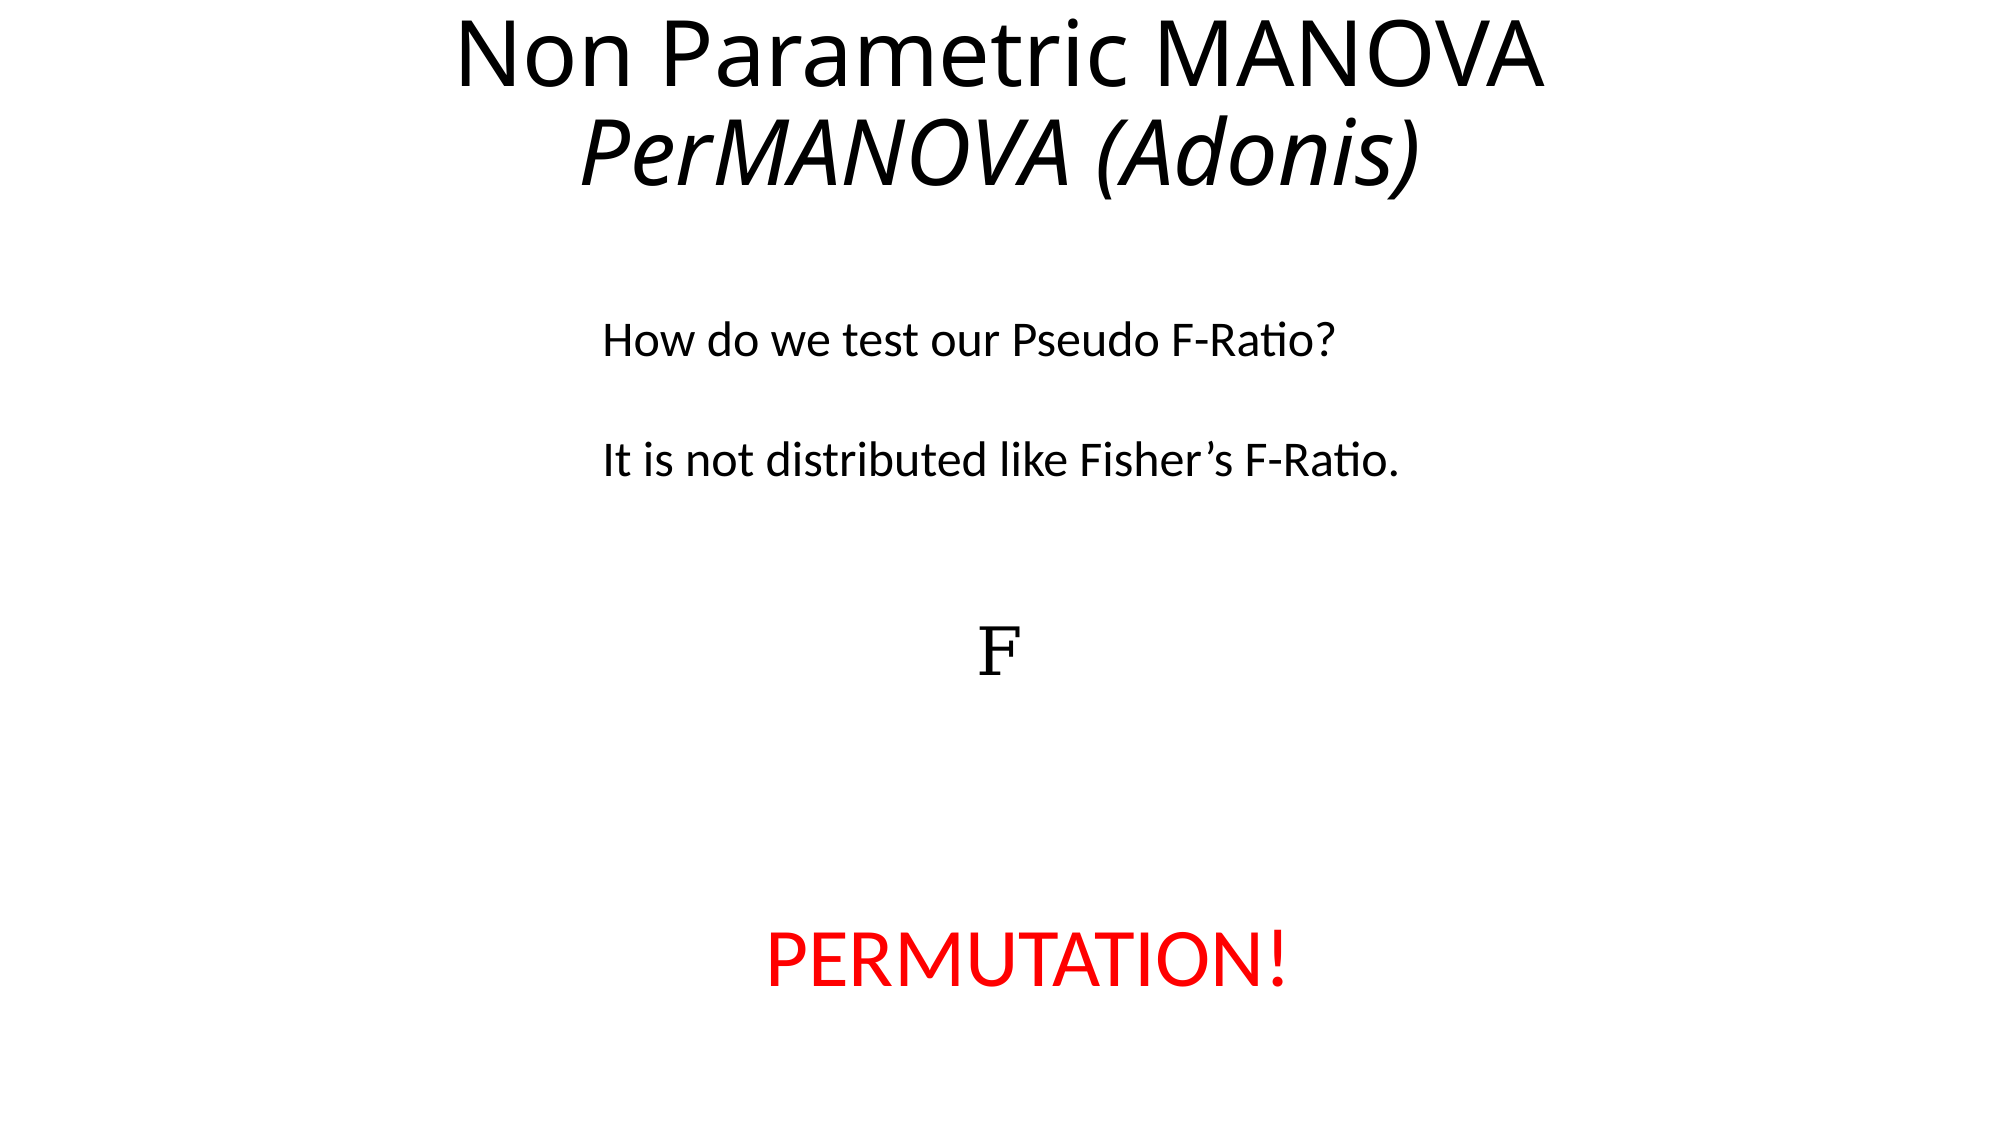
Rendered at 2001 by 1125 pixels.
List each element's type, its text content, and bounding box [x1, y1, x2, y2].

text_box Non Parametric MANOVA PerMANOVA (Adonis) [137, 0, 1863, 218]
text_box How do we test our Pseudo F-Ratio? It is not distributed like Fisher’s F-Ratio. [587, 299, 1416, 494]
text_box PERMUTATION! [750, 895, 1307, 1011]
